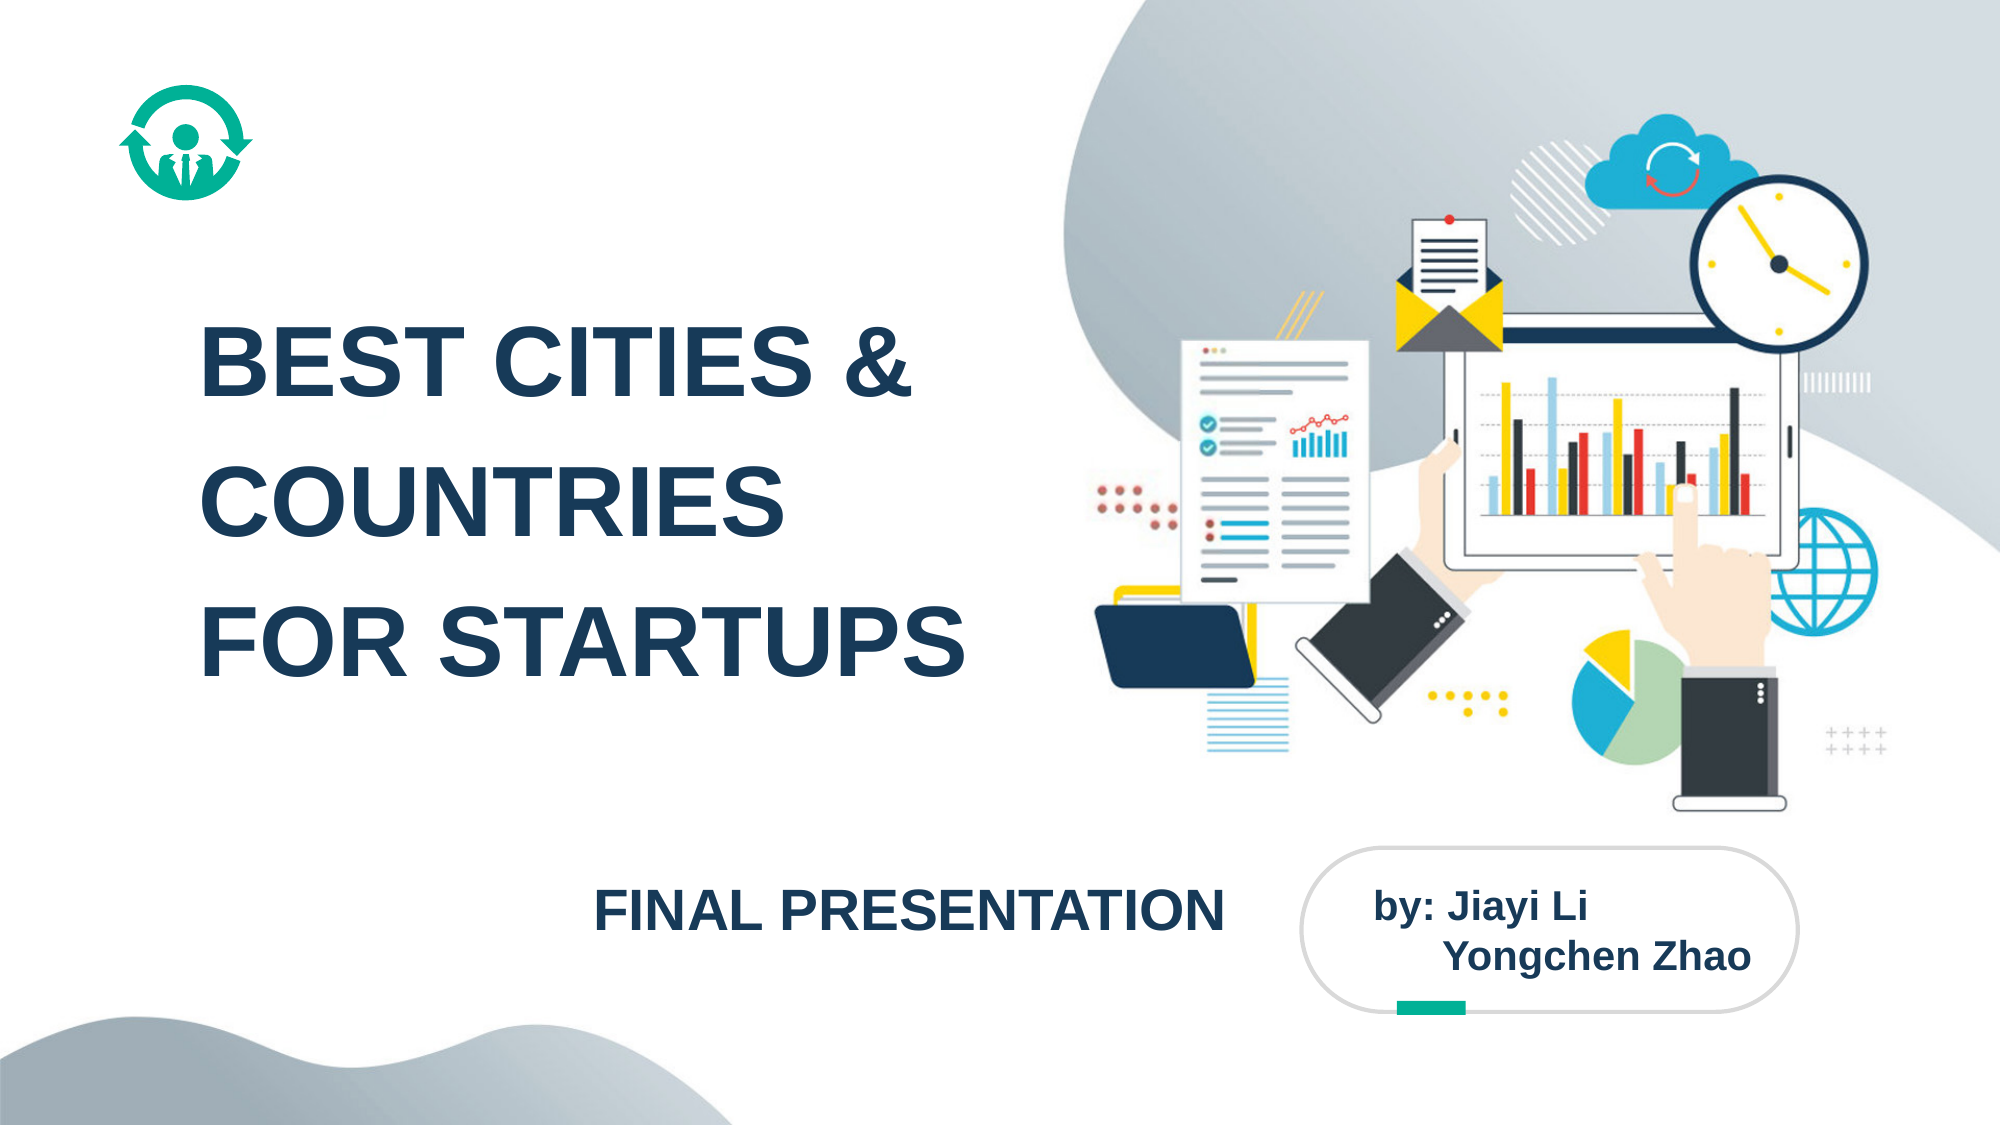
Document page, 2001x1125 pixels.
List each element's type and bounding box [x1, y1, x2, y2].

text_box [1301, 847, 1837, 1016]
picture [0, 0, 2000, 1125]
text_box [118, 84, 254, 201]
